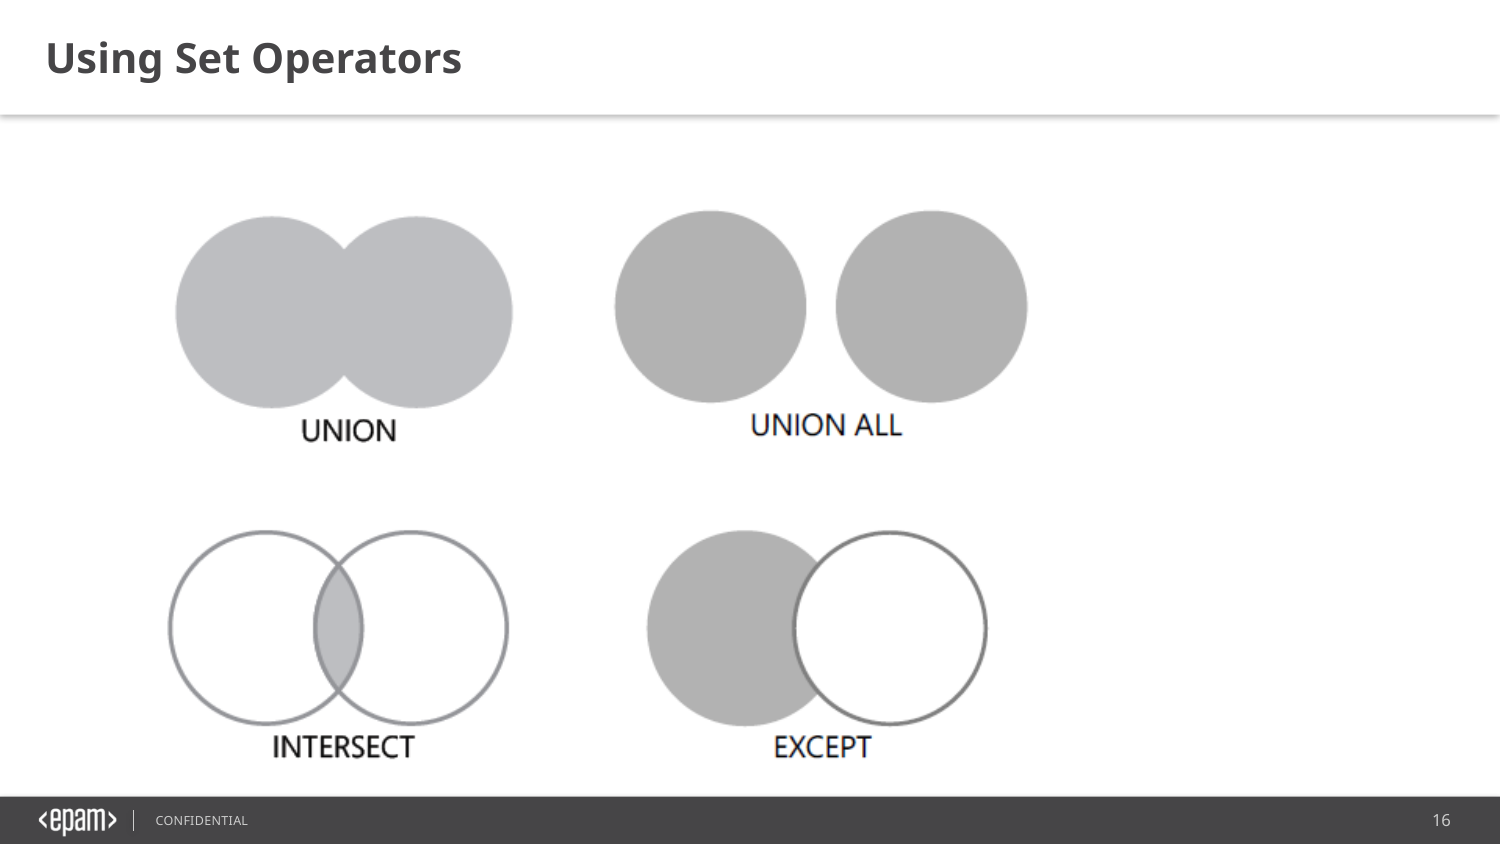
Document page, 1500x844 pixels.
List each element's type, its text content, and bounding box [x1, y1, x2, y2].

list Using Set Operators [0, 0, 1500, 115]
picture [636, 518, 1002, 779]
picture [38, 808, 117, 837]
picture [140, 507, 550, 779]
picture [571, 177, 1067, 456]
picture [141, 195, 540, 458]
